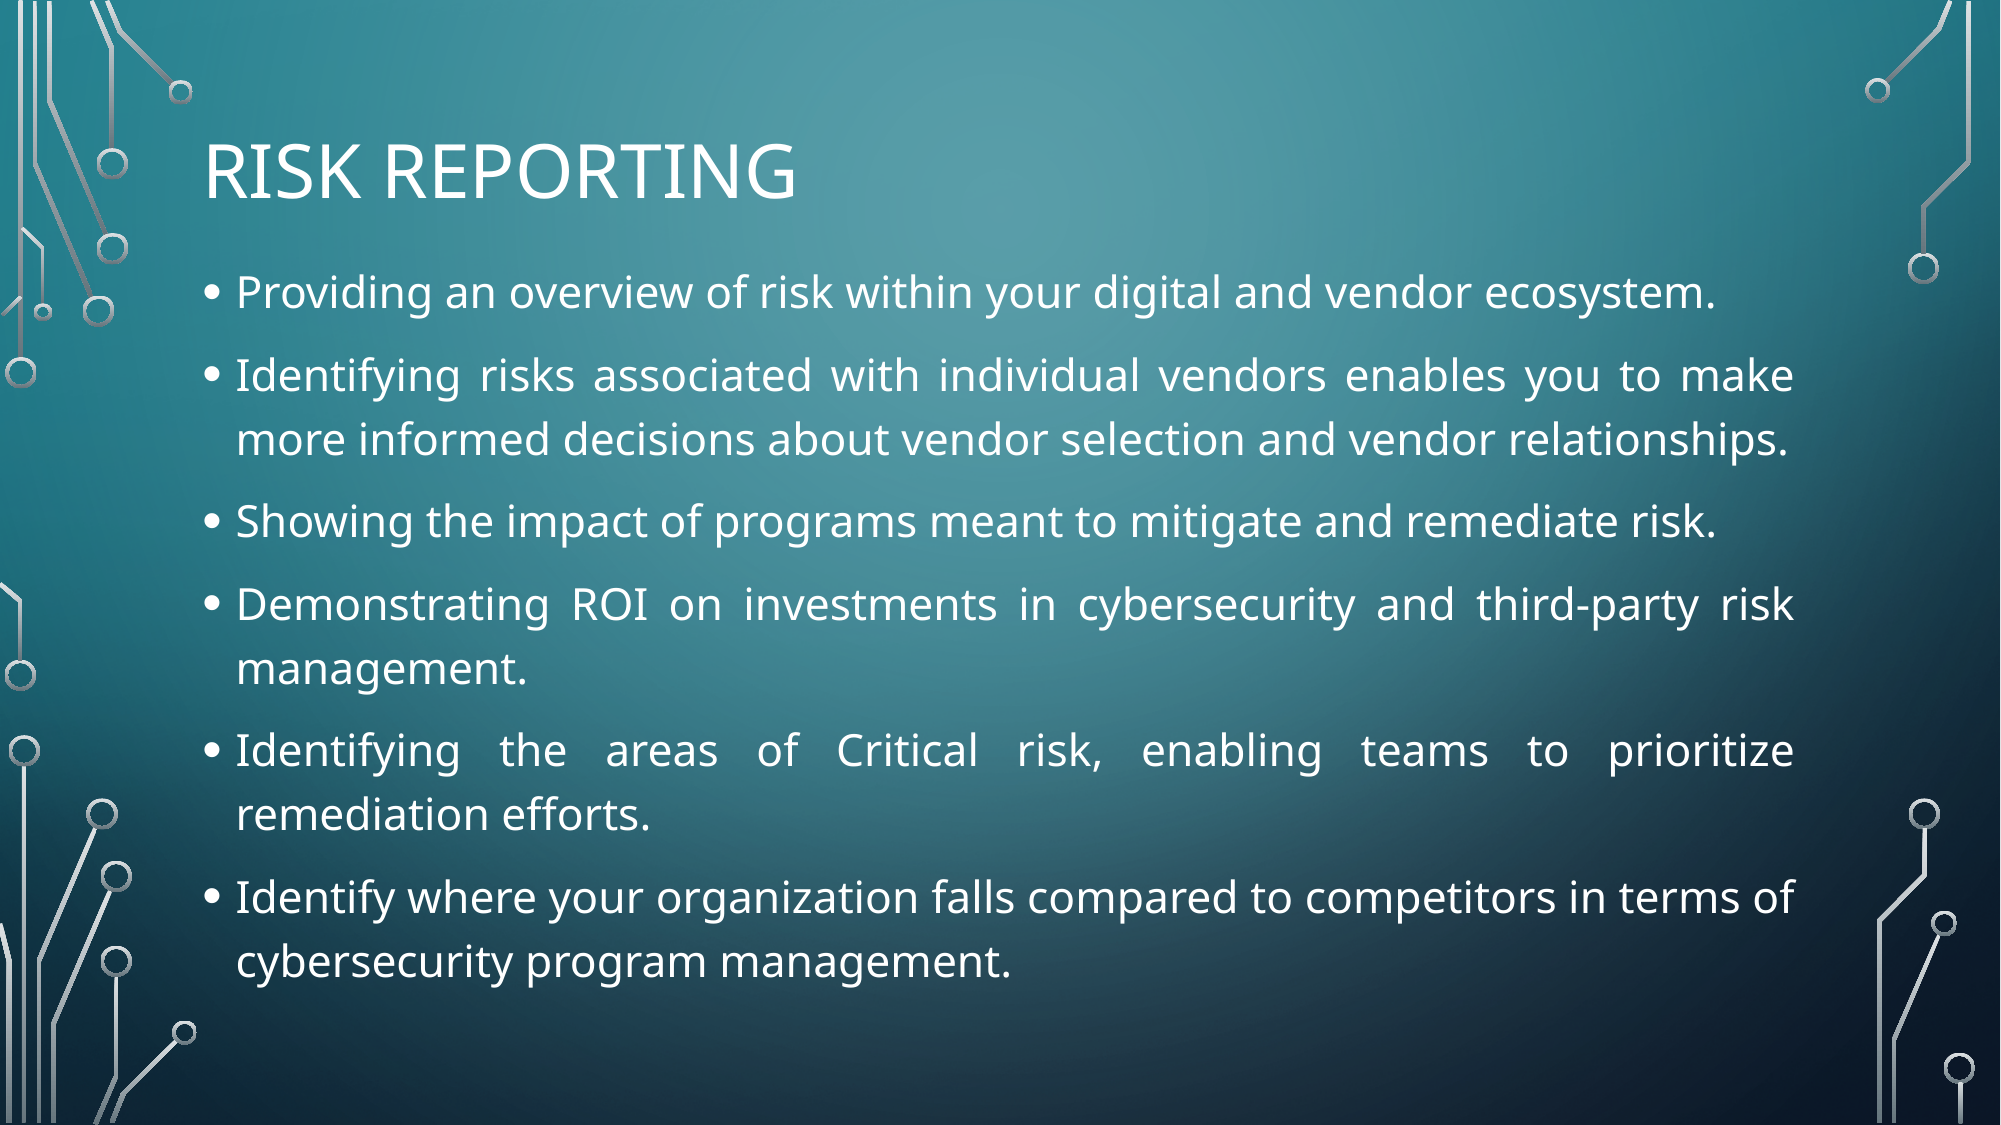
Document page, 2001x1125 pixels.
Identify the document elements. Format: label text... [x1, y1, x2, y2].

title Risk Reporting [187, 101, 1813, 246]
list Providing an overview of risk within your digital and vendor ecosystem. Identifying risks associated with individual vendors enables you to make more informed decisions about vendor selection and vendor relationships. Showing the impact of programs meant to mitigate and remediate risk. Demonstrating ROI on investments in cybersecurity and third-party risk management. Identifying the areas of Critical risk, enabling teams to prioritize remediation efforts. Identify where your organization falls compared to competitors in terms of cybersecurity program management. [187, 246, 1813, 1036]
